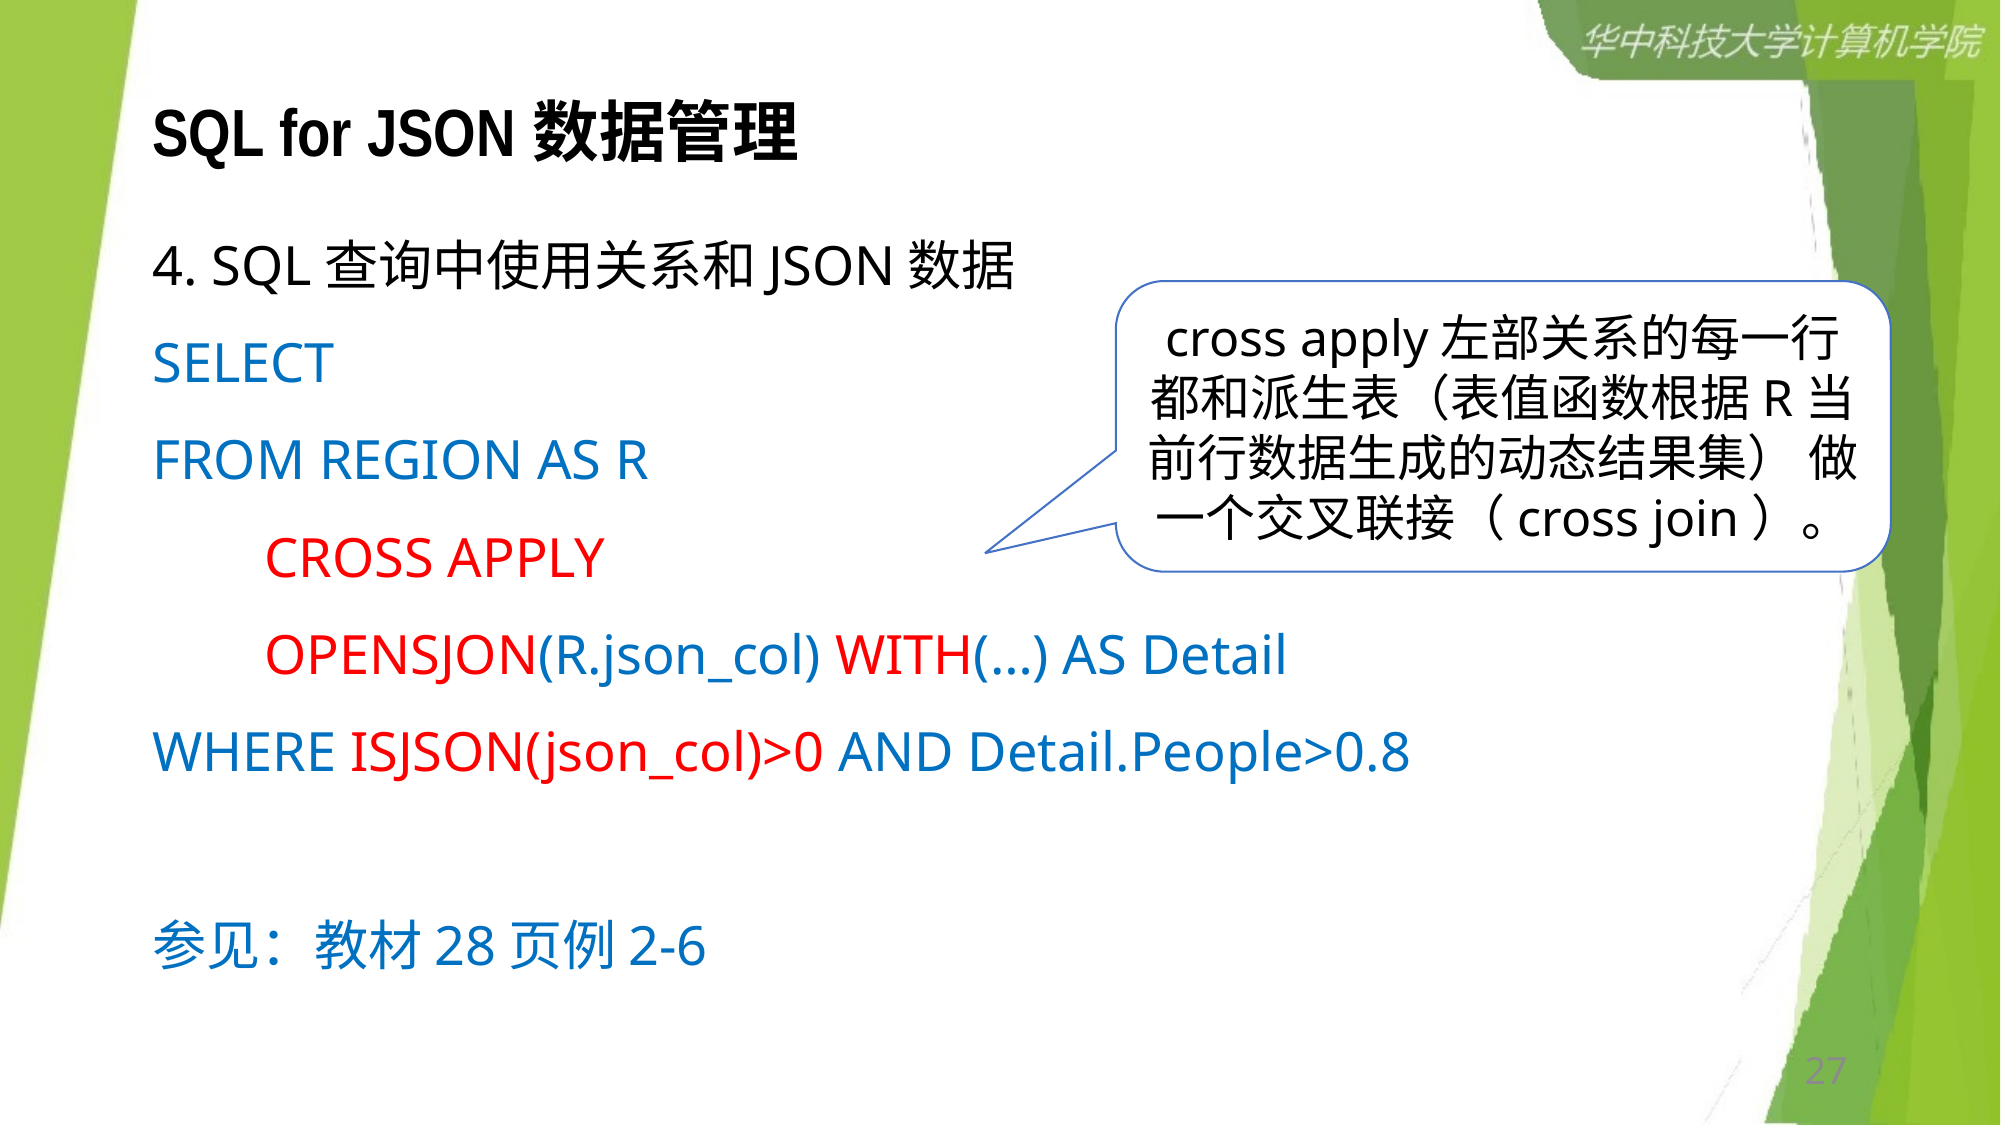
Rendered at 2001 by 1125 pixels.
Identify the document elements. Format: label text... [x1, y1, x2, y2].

list 4. SQL查询中使用关系和JSON数据 SELECT FROM REGION AS R CROSS APPLY OPENSJON(R.json_col) WITH(…) AS Detail WHERE ISJSON(json_col)>0 AND Detail.People>0.8 参见：教材28页例2-6 [137, 210, 1863, 985]
title SQL for JSON数据管理 [137, 59, 1863, 210]
text_box cross apply左部关系的每一行都和派生表（表值函数根据R当前行数据生成的动态结果集） 做一个交叉联接（cross join）。 [984, 280, 1892, 573]
picture [0, 0, 2001, 1125]
slide_number 27 [1412, 1042, 1863, 1103]
